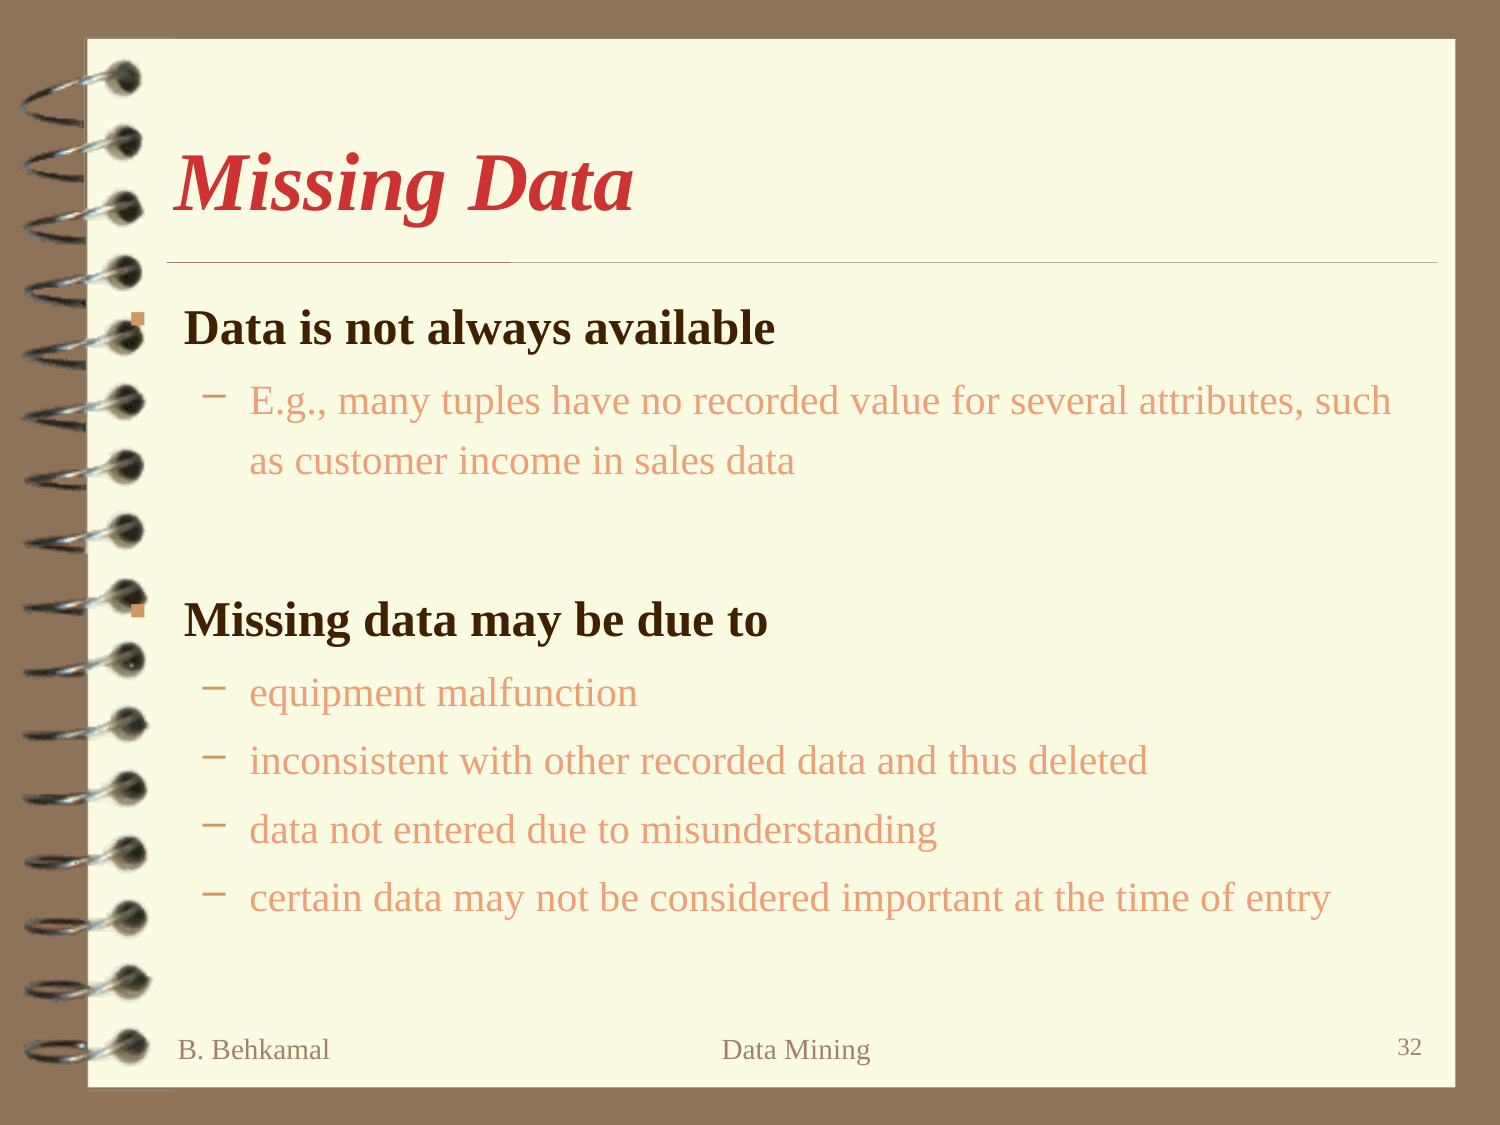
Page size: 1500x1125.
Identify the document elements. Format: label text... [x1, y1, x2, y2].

list Data is not always available E.g., many tuples have no recorded value for several attributes, such as customer income in sales data Missing data may be due to equipment malfunction inconsistent with other recorded data and thus deleted data not entered due to misunderstanding certain data may not be considered important at the time of entry [112, 274, 1426, 1088]
slide_number B. Behkamal [162, 1022, 476, 1076]
slide_number 32 [1124, 1022, 1438, 1076]
footer Data Mining [562, 1022, 1038, 1076]
picture [0, 0, 175, 1125]
title Missing Data [159, 101, 823, 253]
